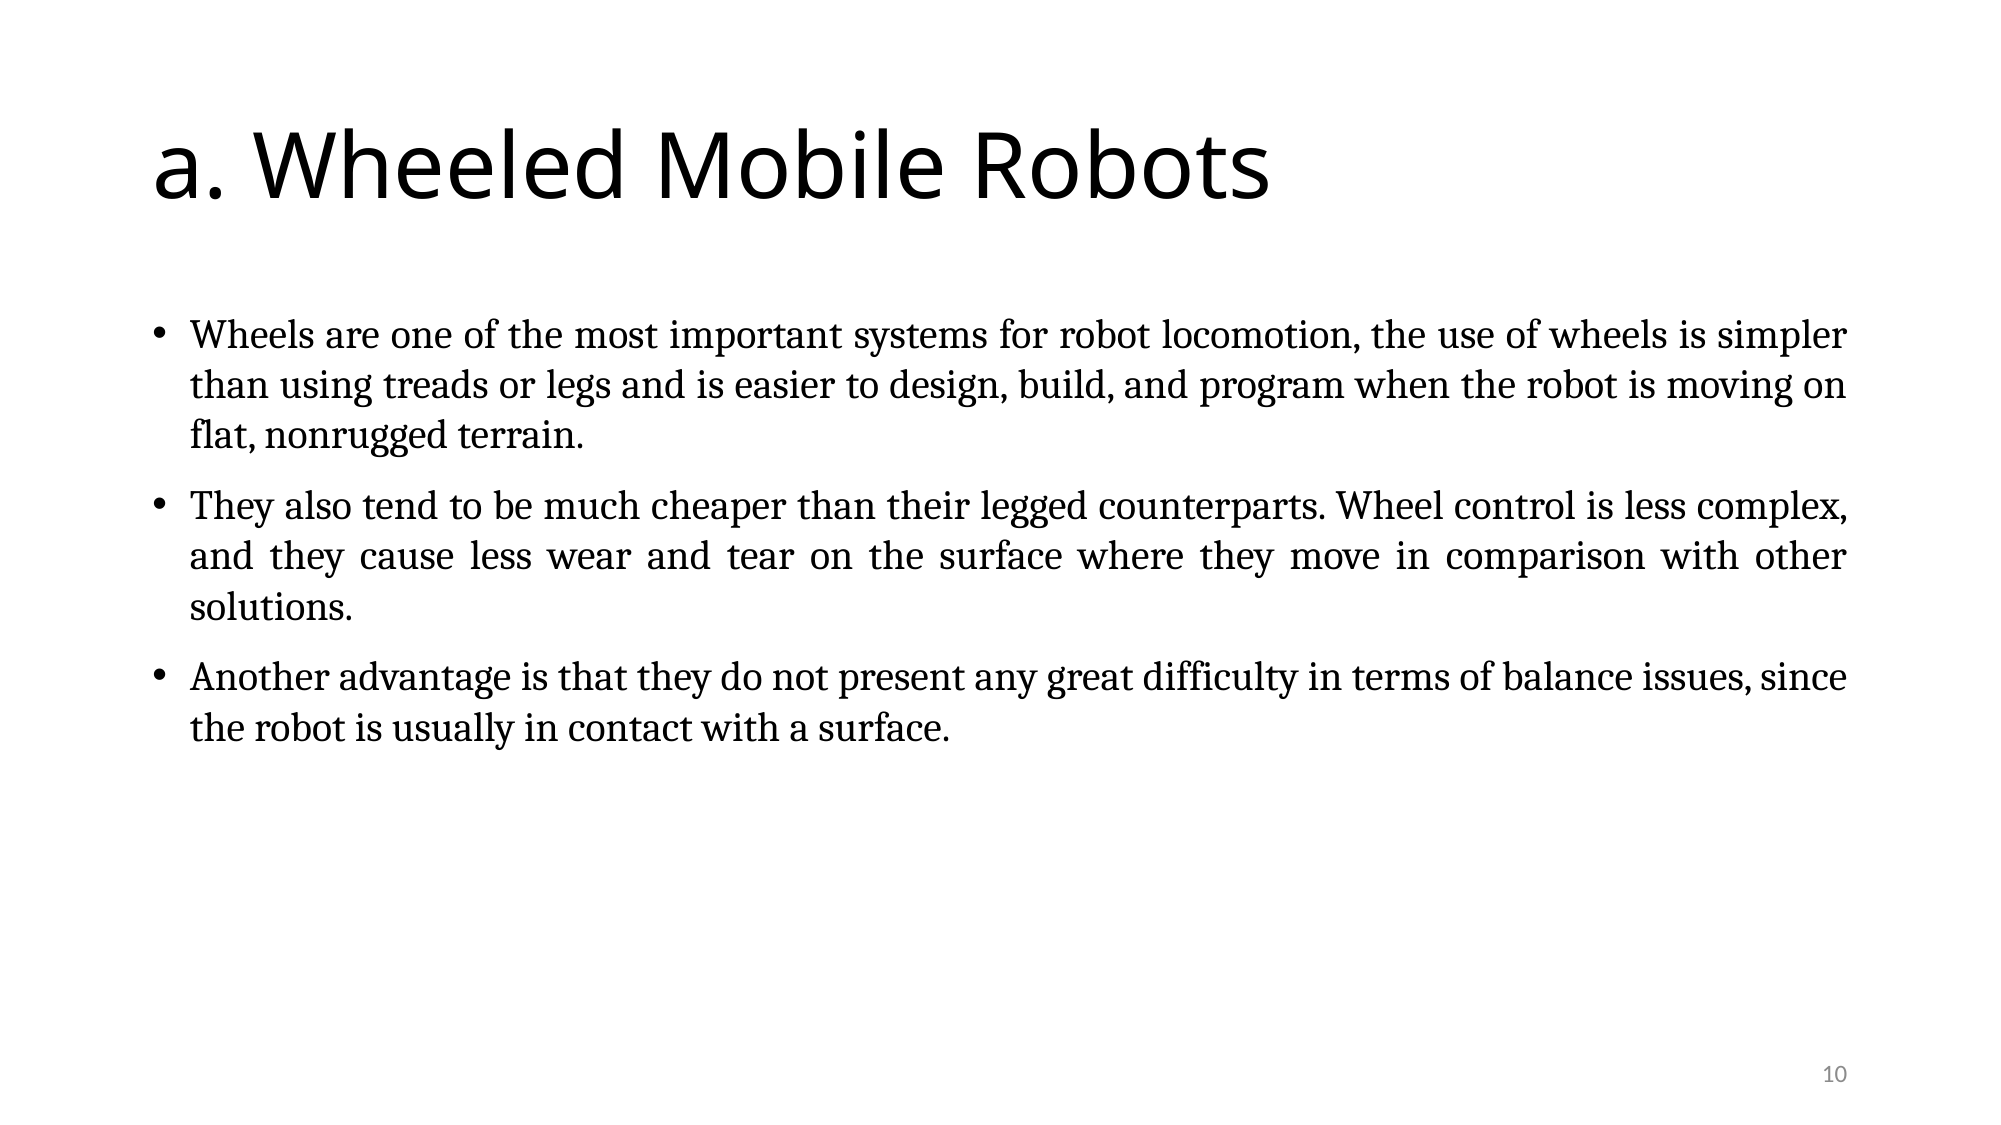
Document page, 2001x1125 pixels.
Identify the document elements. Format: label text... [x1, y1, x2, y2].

title a. Wheeled Mobile Robots [137, 59, 1863, 278]
slide_number 10 [1412, 1042, 1863, 1103]
list Wheels are one of the most important systems for robot locomotion, the use of wheels is simpler than using treads or legs and is easier to design, build, and program when the robot is moving on flat, nonrugged terrain. They also tend to be much cheaper than their legged counterparts. Wheel control is less complex, and they cause less wear and tear on the surface where they move in comparison with other solutions. Another advantage is that they do not present any great difficulty in terms of balance issues, since the robot is usually in contact with a surface. [137, 299, 1863, 1014]
